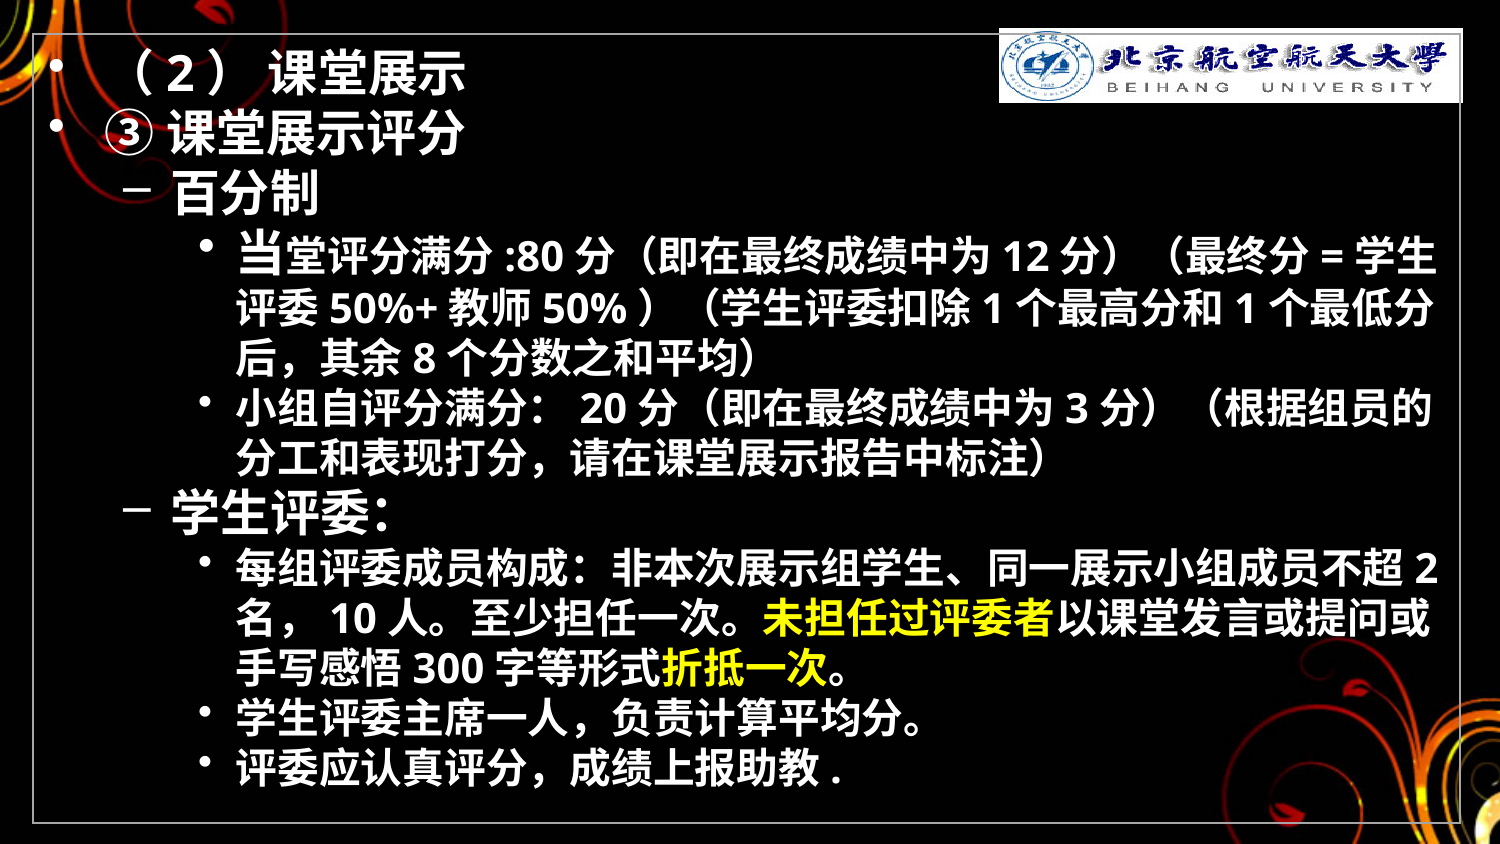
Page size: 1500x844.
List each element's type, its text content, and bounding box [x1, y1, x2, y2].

picture [0, 0, 1500, 844]
list （2） 课堂展示 ③课堂展示评分 百分制 当堂评分满分:80分（即在最终成绩中为12分）（最终分=学生评委50%+教师50%）（学生评委扣除1个最高分和1个最低分后，其余8个分数之和平均） 小组自评分满分：20分（即在最终成绩中为3分）（根据组员的分工和表现打分，请在课堂展示报告中标注） 学生评委： 每组评委成员构成：非本次展示组学生、同一展示小组成员不超2名，10人。至少担任一次。未担任过评委者以课堂发言或提问或手写感悟300字等形式折抵一次。 学生评委主席一人，负责计算平均分。 评委应认真评分，成绩上报助教. [32, 33, 1461, 824]
